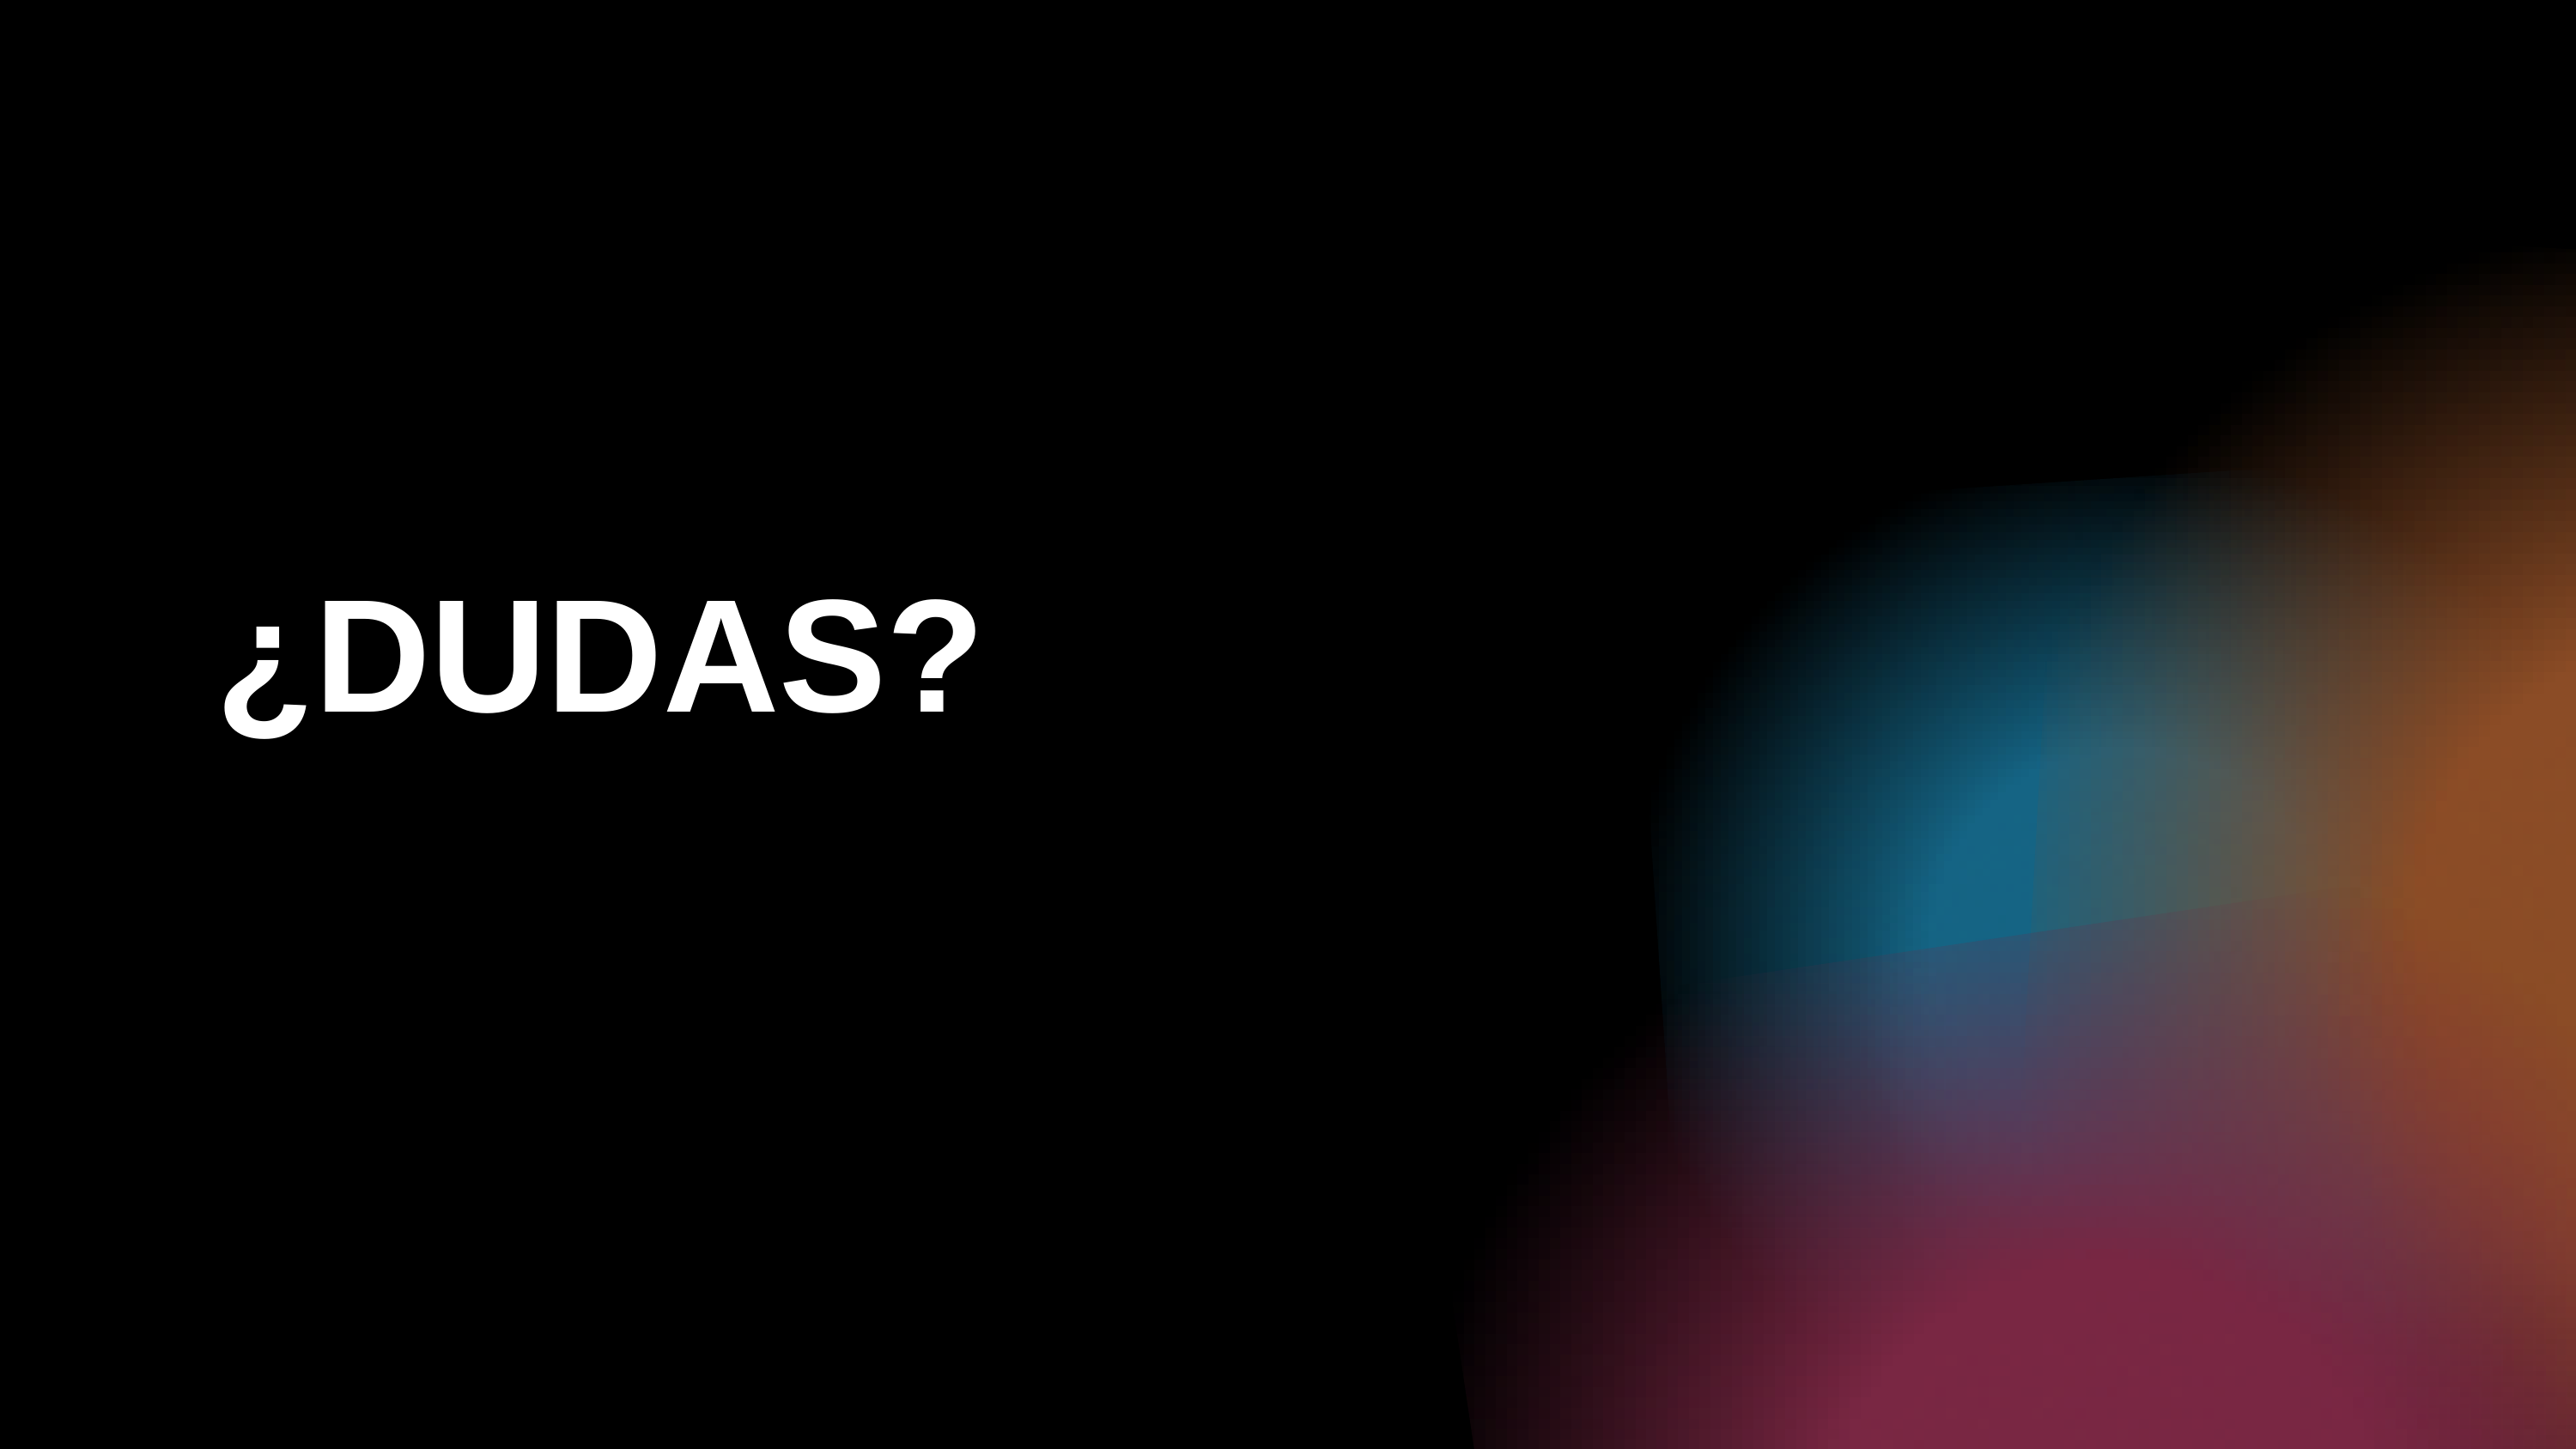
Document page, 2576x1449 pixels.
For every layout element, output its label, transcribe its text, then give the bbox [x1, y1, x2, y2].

text_box [1411, 852, 2576, 1449]
text_box [1629, 482, 2056, 987]
text_box ¿DUDAS? [216, 520, 1644, 744]
text_box [2030, 221, 2576, 933]
